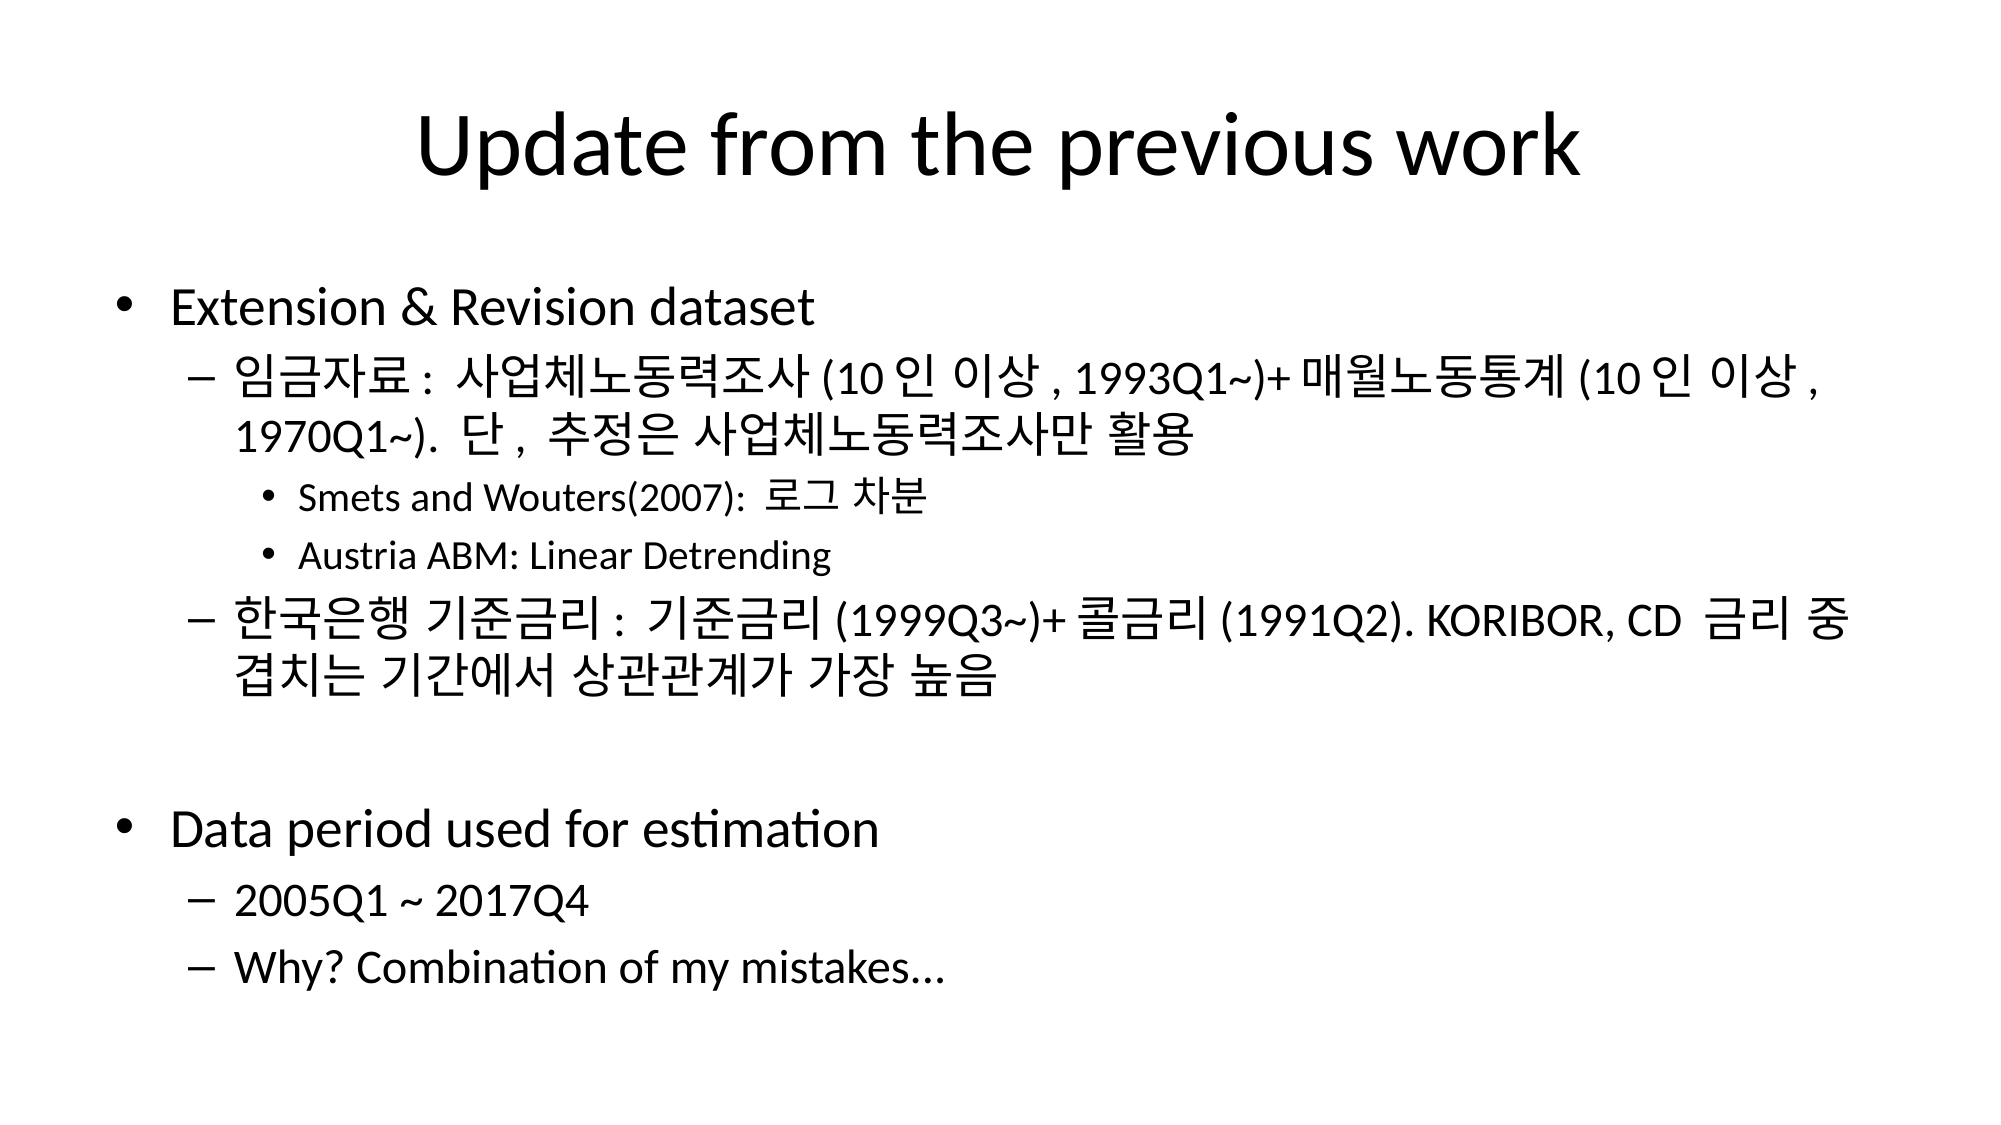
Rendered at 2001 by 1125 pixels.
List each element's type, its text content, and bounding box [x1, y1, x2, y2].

list Extension & Revision dataset 임금자료: 사업체노동력조사(10인 이상, 1993Q1~)+매월노동통계(10인 이상, 1970Q1~). 단, 추정은 사업체노동력조사만 활용 Smets and Wouters(2007): 로그 차분 Austria ABM: Linear Detrending 한국은행 기준금리: 기준금리(1999Q3~)+콜금리(1991Q2). KORIBOR, CD 금리 중 겹치는 기간에서 상관관계가 가장 높음 Data period used for estimation 2005Q1 ~ 2017Q4 Why? Combination of my mistakes... [99, 262, 1900, 1005]
title Update from the previous work [99, 45, 1900, 233]
